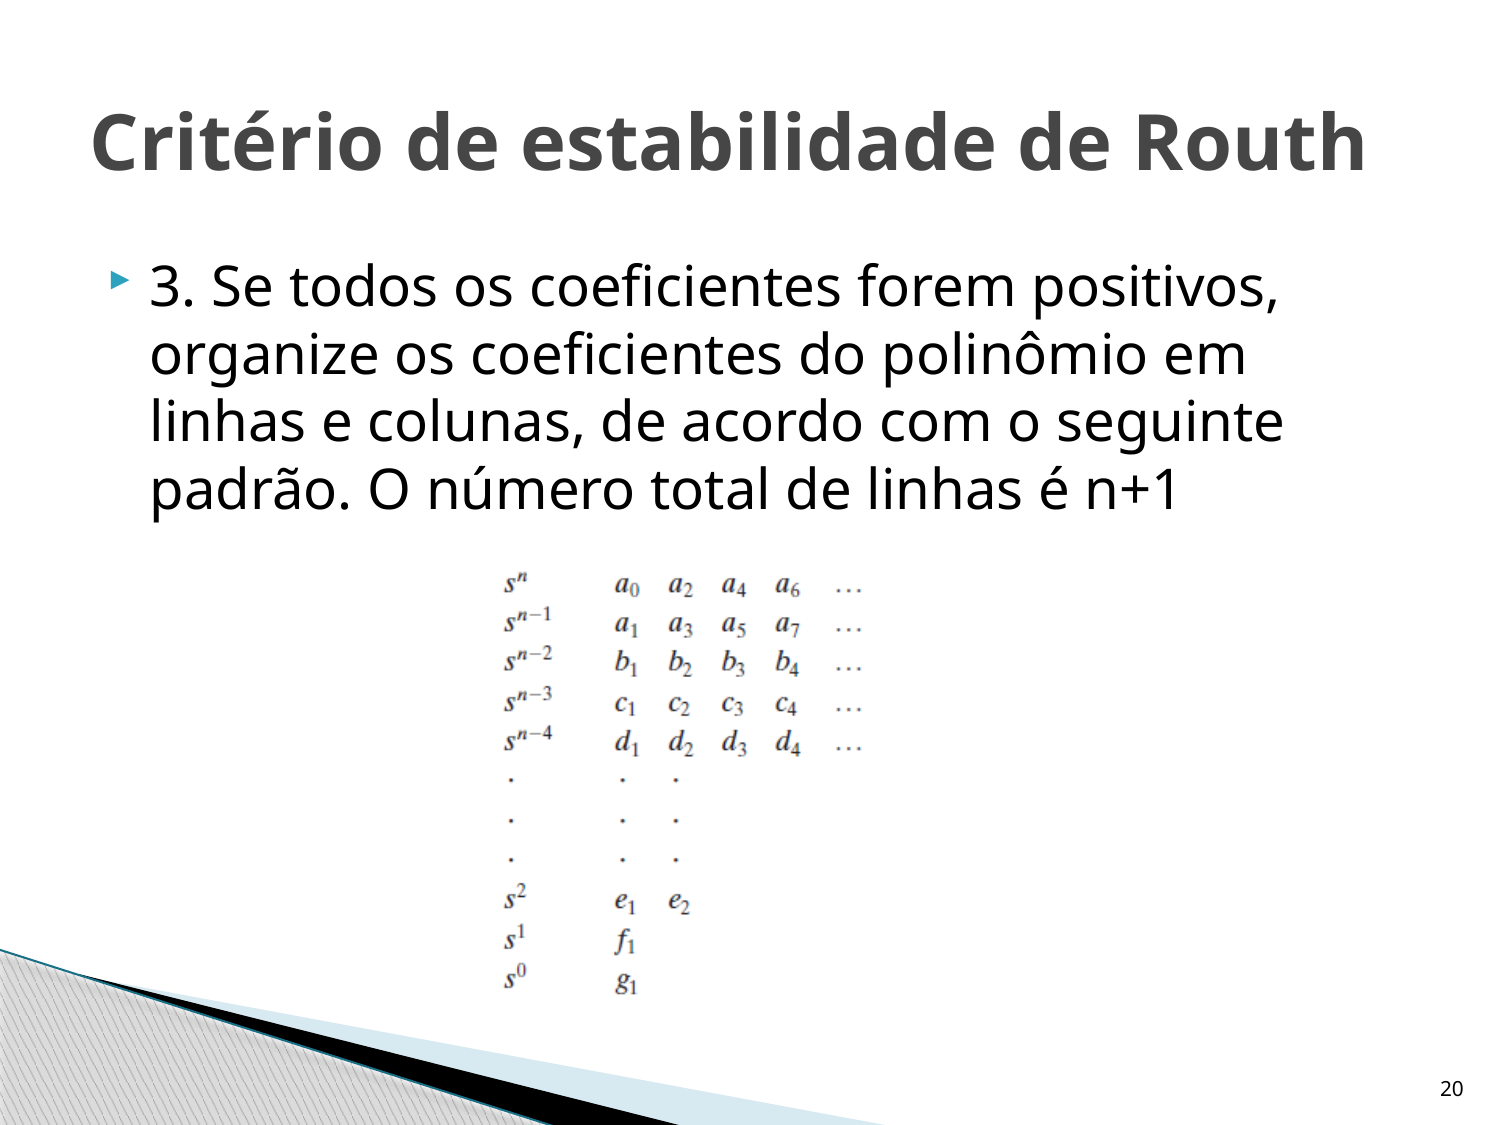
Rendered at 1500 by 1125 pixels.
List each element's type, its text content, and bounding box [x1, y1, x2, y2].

list 3. Se todos os coeficientes forem positivos, organize os coeficientes do polinômio em linhas e colunas, de acordo com o seguinte padrão. O número total de linhas é n+1 [75, 243, 1425, 986]
picture [466, 555, 919, 1008]
slide_number 20 [1418, 1051, 1479, 1112]
title Critério de estabilidade de Routh [75, 45, 1425, 233]
